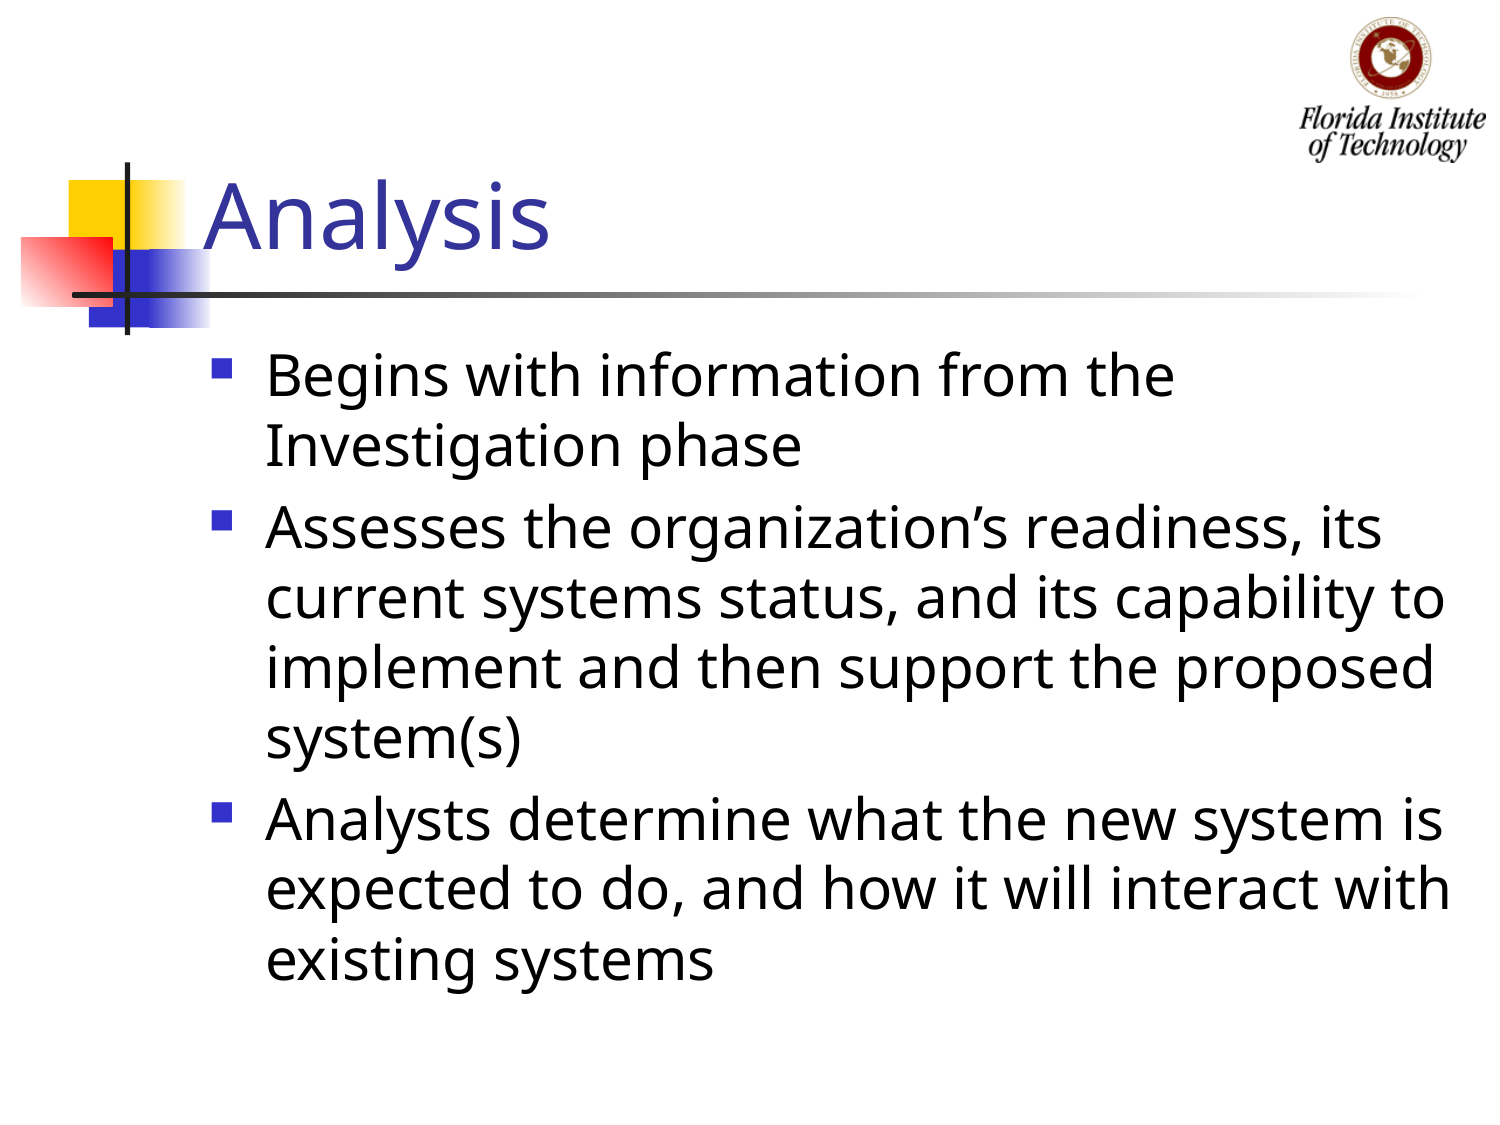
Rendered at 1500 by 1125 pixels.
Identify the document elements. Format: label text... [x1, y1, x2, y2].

list Begins with information from the Investigation phase Assesses the organization’s readiness, its current systems status, and its capability to implement and then support the proposed system(s) Analysts determine what the new system is expected to do, and how it will interact with existing systems [193, 330, 1470, 1007]
picture [1299, 17, 1486, 163]
title Analysis [188, 34, 1468, 276]
